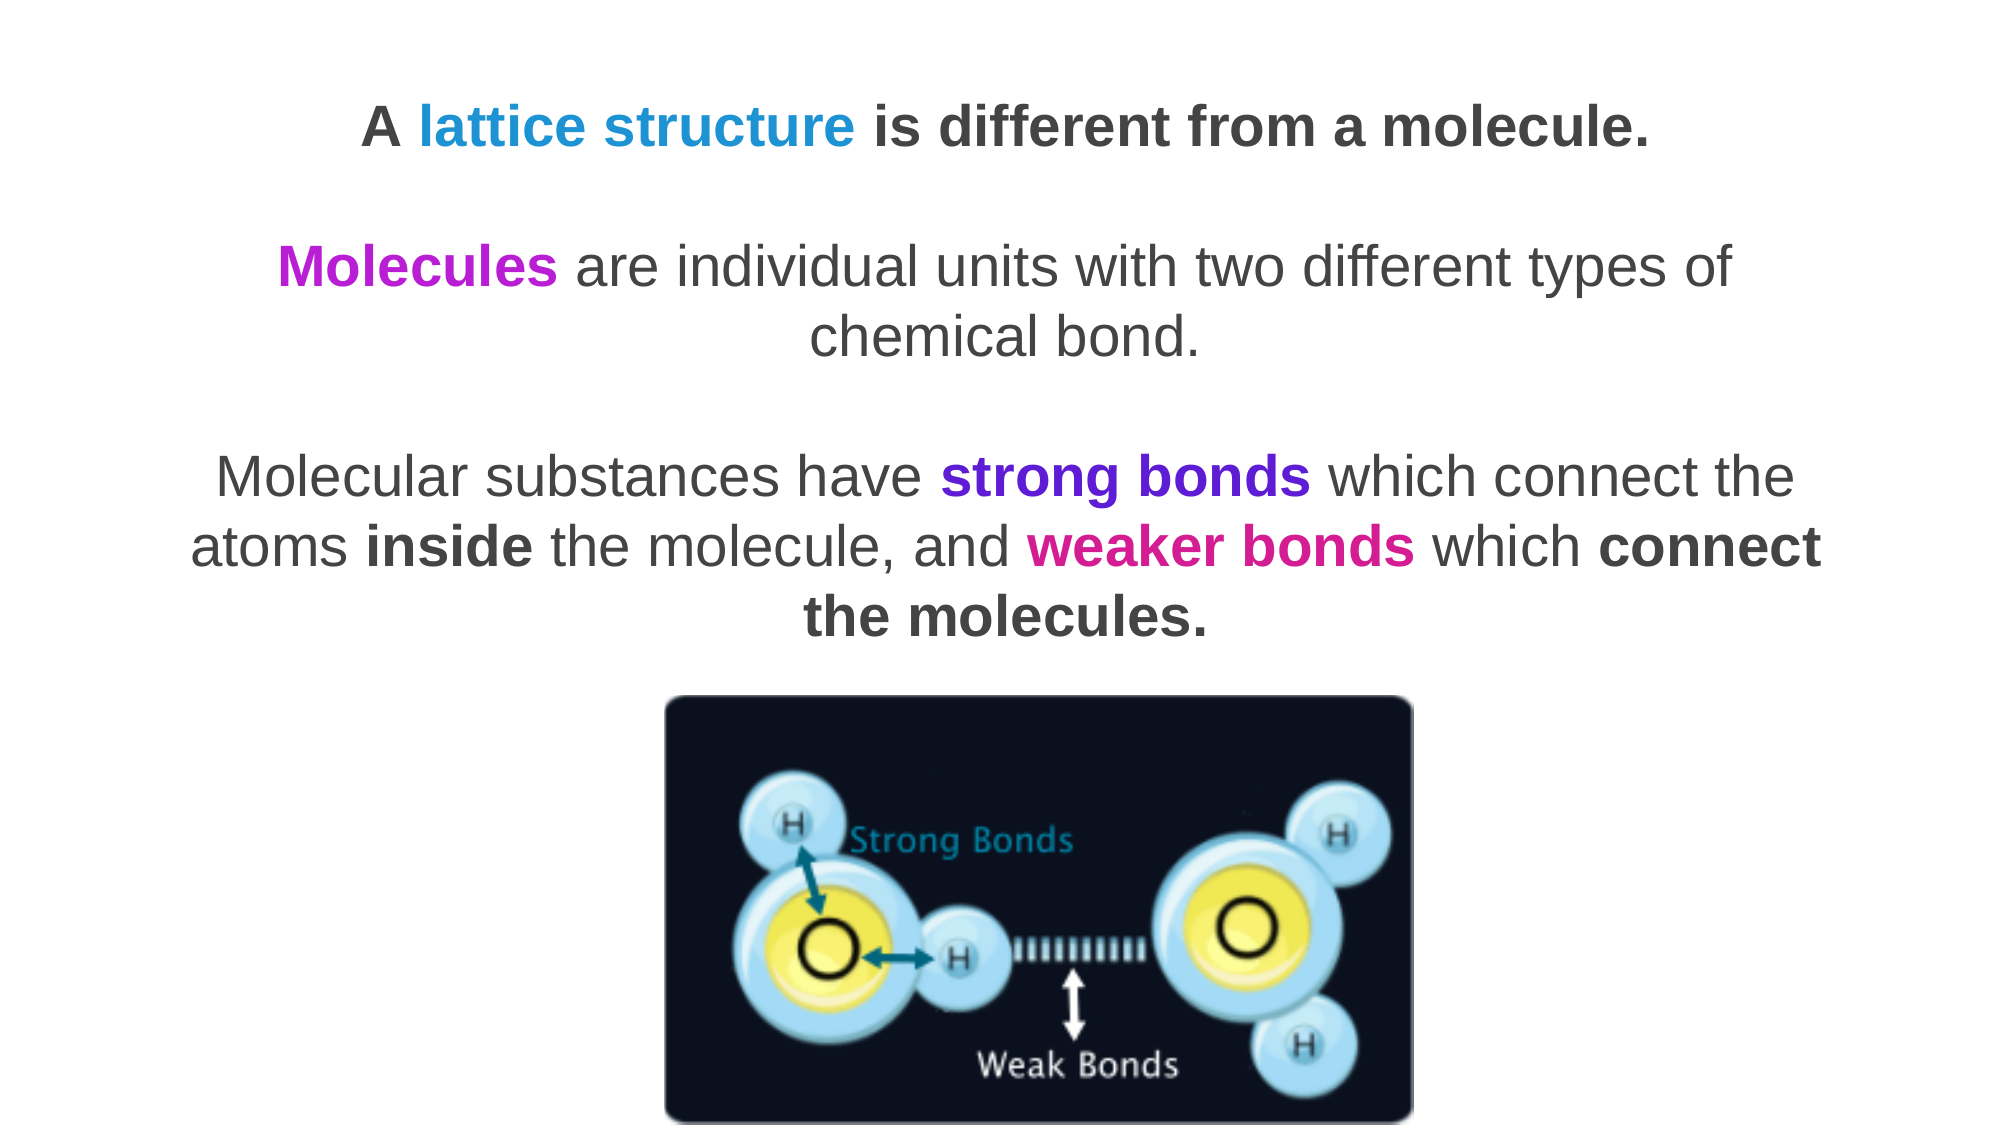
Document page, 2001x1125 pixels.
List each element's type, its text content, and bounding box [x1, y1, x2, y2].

picture [664, 695, 1414, 1125]
text_box A lattice structure is different from a molecule. Molecules are individual units with two different types of chemical bond. Molecular substances have strong bonds which connect the atoms inside the molecule, and weaker bonds which connect the molecules. [140, 80, 1872, 700]
